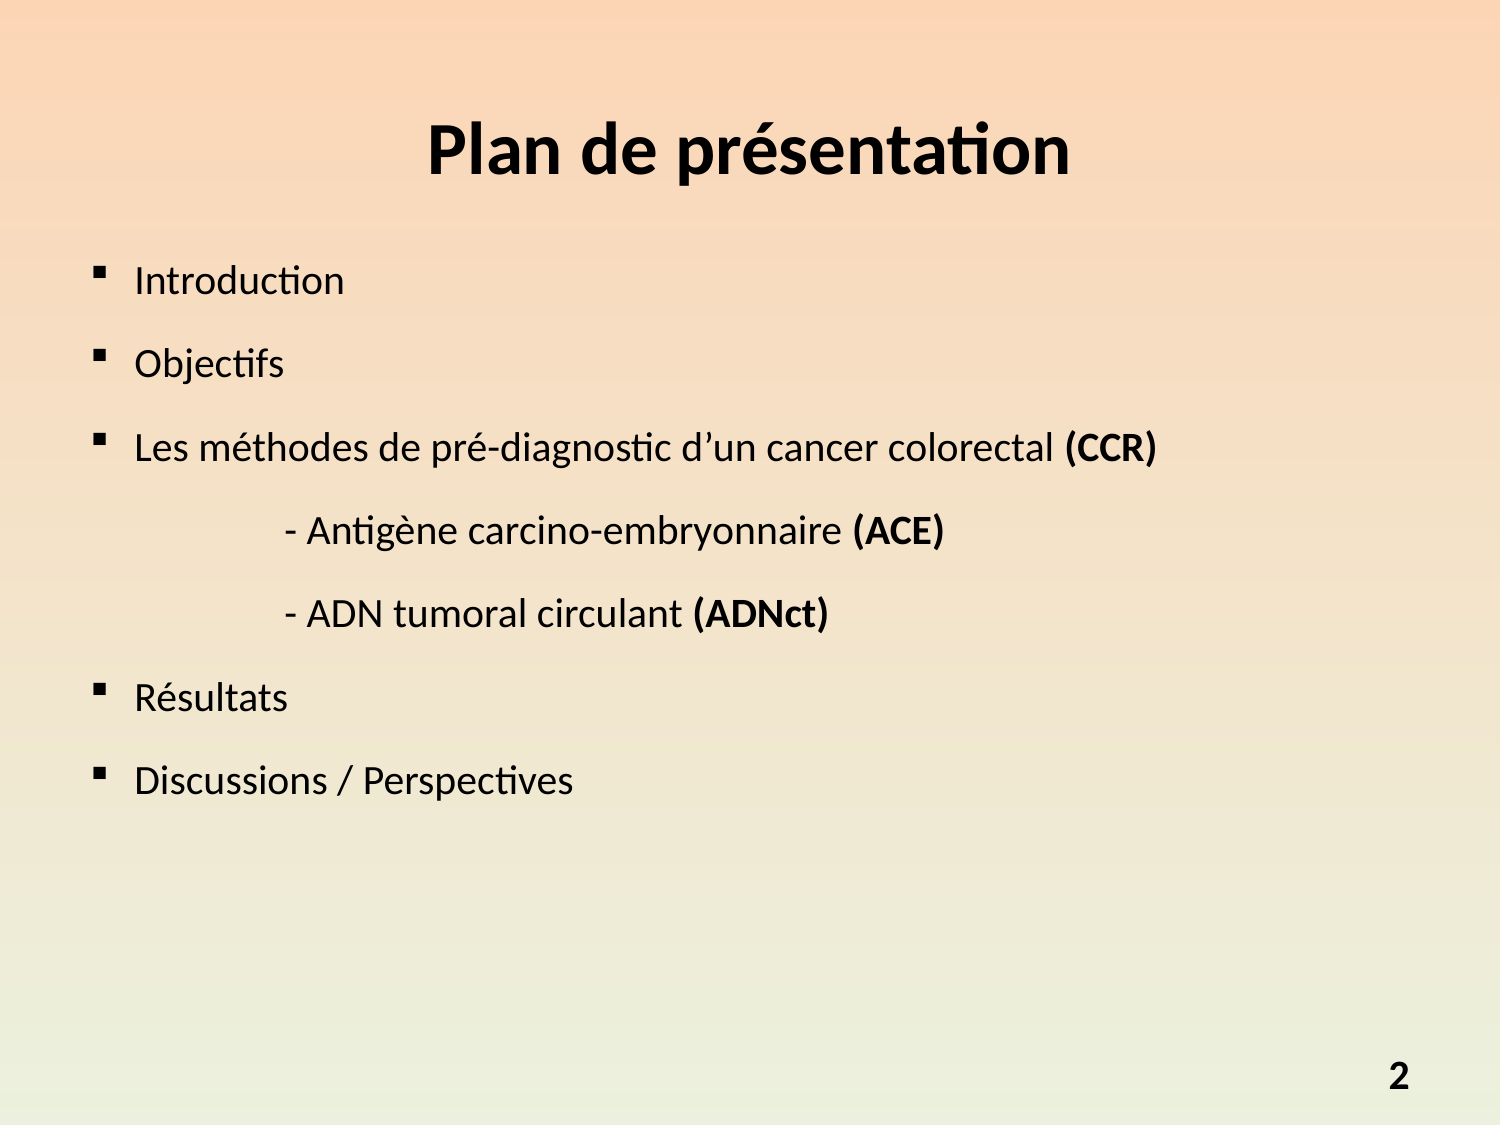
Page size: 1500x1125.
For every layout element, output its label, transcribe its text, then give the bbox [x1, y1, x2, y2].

list Introduction Objectifs Les méthodes de pré-diagnostic d’un cancer colorectal (CCR) - Antigène carcino-embryonnaire (ACE) - ADN tumoral circulant (ADNct) Résultats Discussions / Perspectives [75, 219, 1425, 963]
slide_number 2 [1074, 1042, 1425, 1103]
title Plan de présentation [75, 45, 1425, 219]
